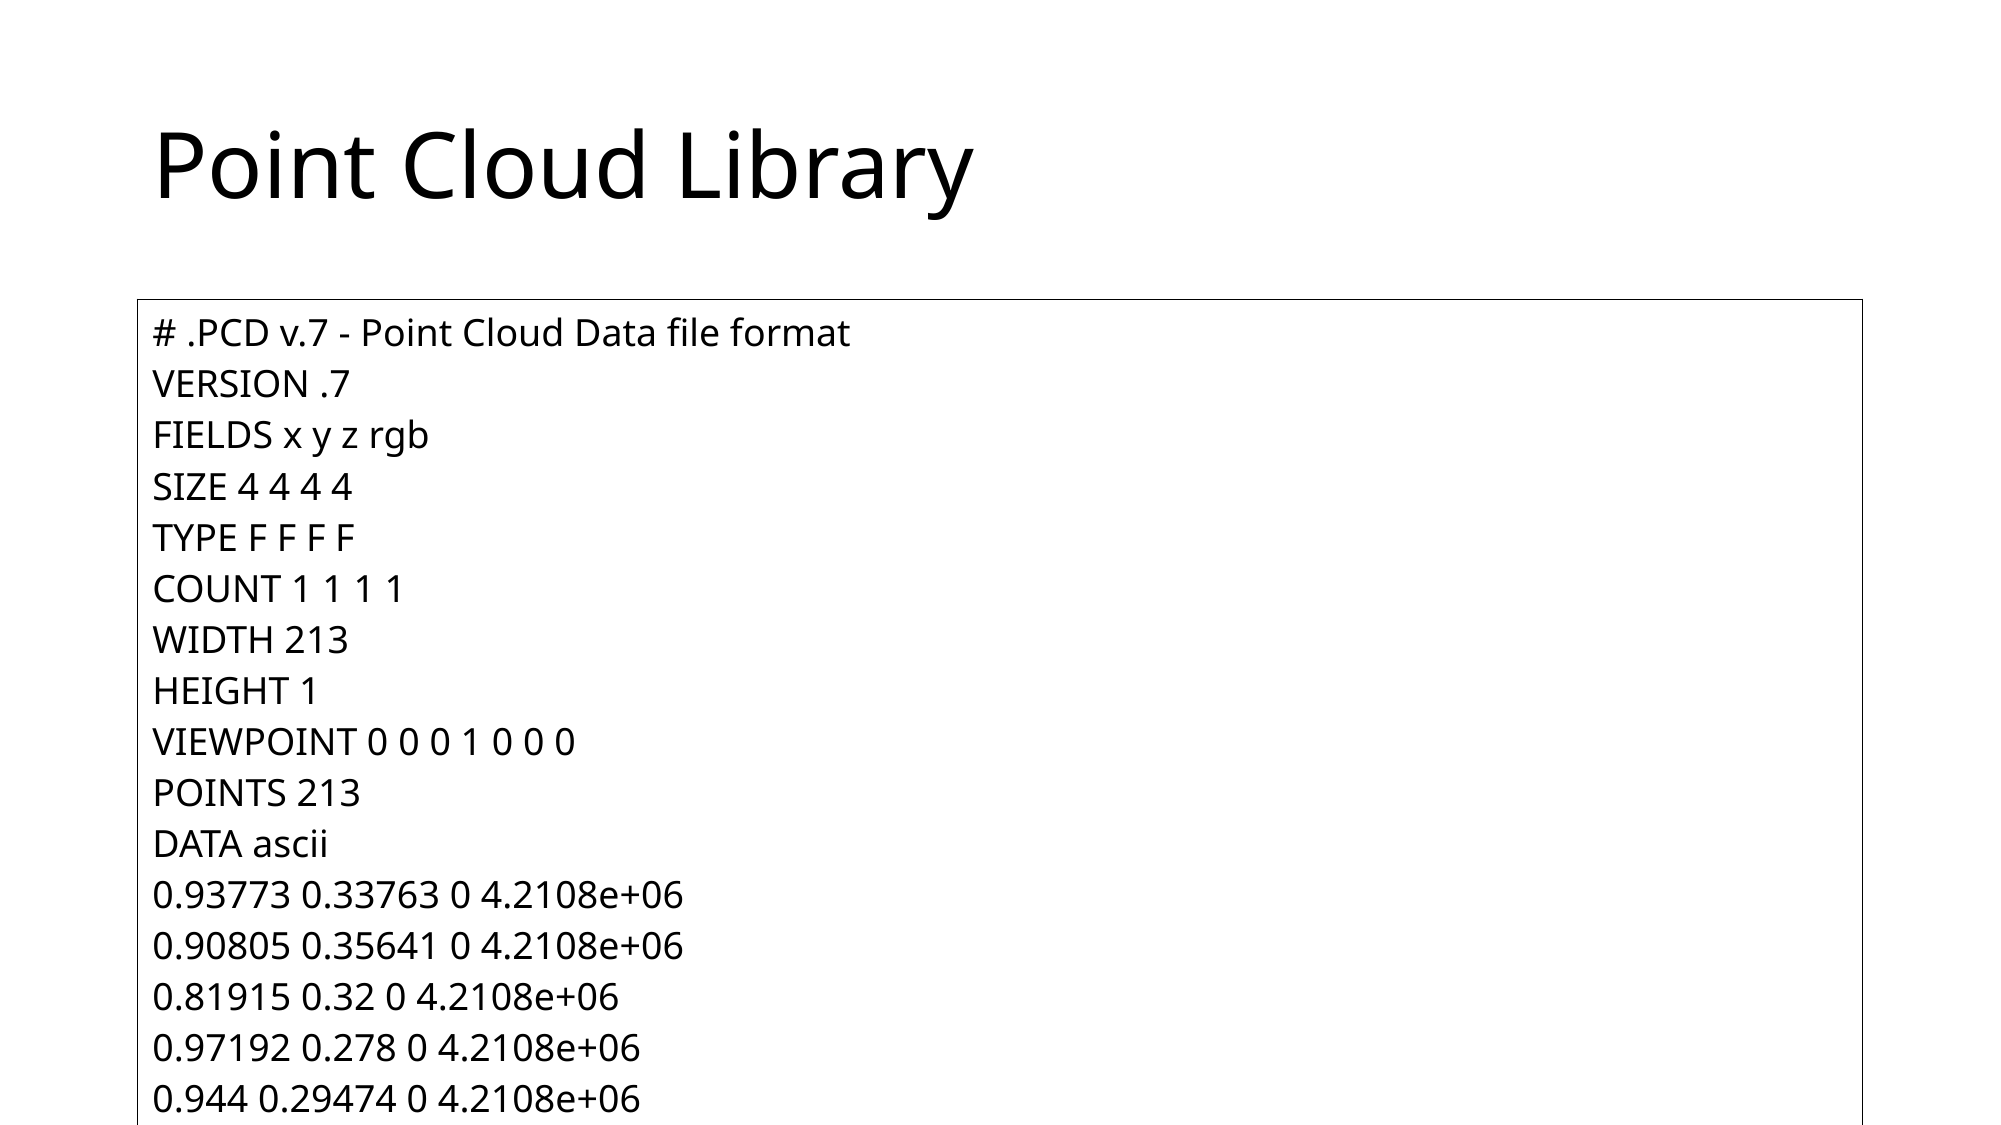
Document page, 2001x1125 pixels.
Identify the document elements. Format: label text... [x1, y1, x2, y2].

title Point Cloud Library [137, 59, 1863, 278]
table_header # .PCD v.7 - Point Cloud Data file format VERSION .7 FIELDS x y z rgb SIZE 4 4 4 4 TYPE F F F F COUNT 1 1 1 1 WIDTH 213 HEIGHT 1 VIEWPOINT 0 0 0 1 0 0 0 POINTS 213 DATA ascii 0.93773 0.33763 0 4.2108e+06 0.90805 0.35641 0 4.2108e+06 0.81915 0.32 0 4.2108e+06 0.97192 0.278 0 4.2108e+06 0.944 0.29474 0 4.2108e+06 ... [138, 300, 1862, 1125]
